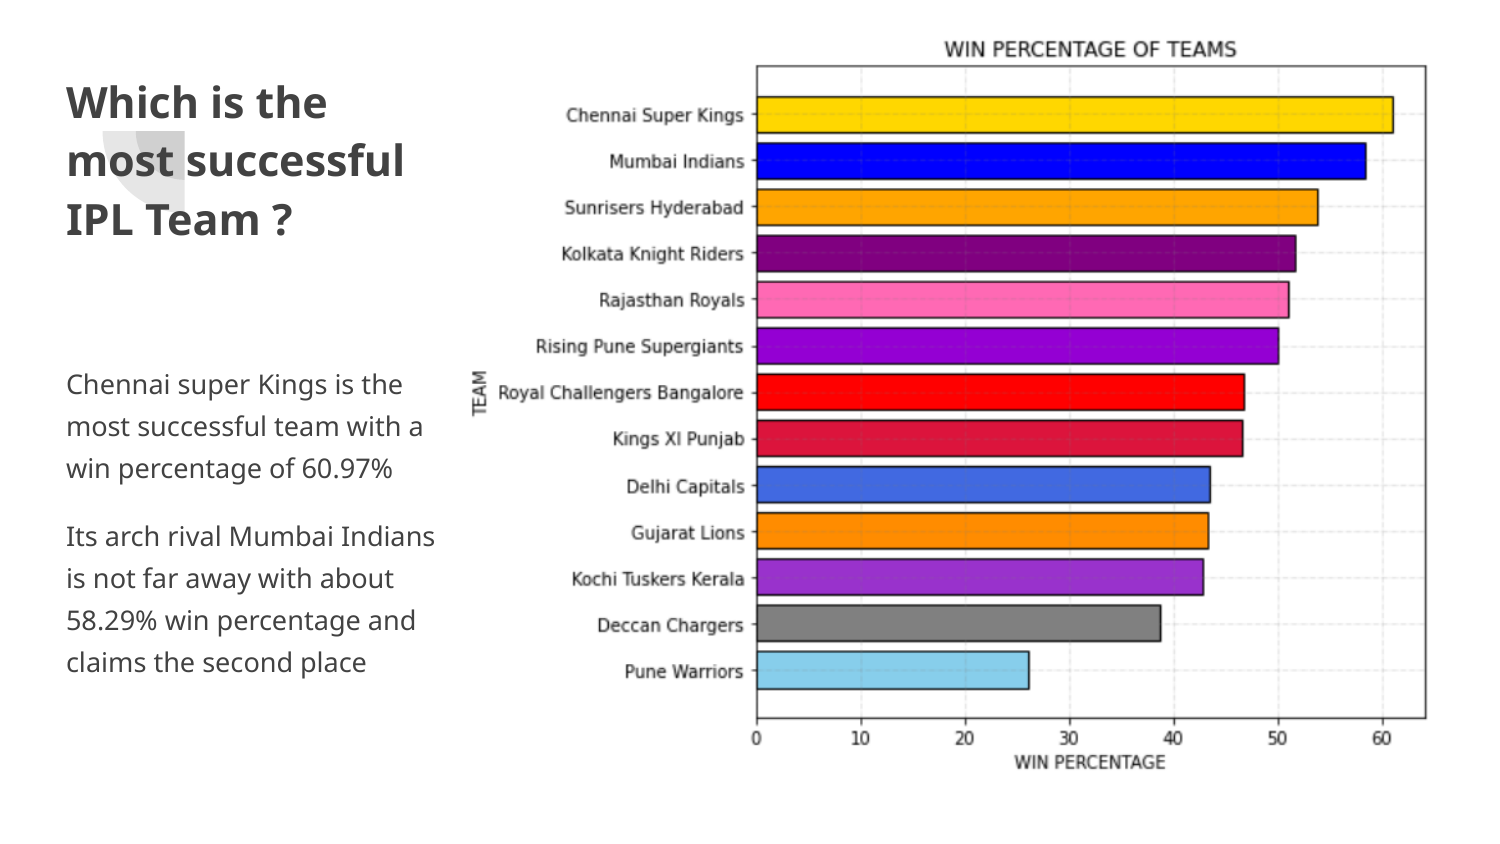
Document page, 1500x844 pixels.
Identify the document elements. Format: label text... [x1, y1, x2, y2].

list Chennai super Kings is the most successful team with a win percentage of 60.97% Its arch rival Mumbai Indians is not far away with about 58.29% win percentage and claims the second place [51, 345, 445, 750]
picture [450, 24, 1476, 806]
title Which is the most successful IPL Team ? [51, 57, 445, 303]
